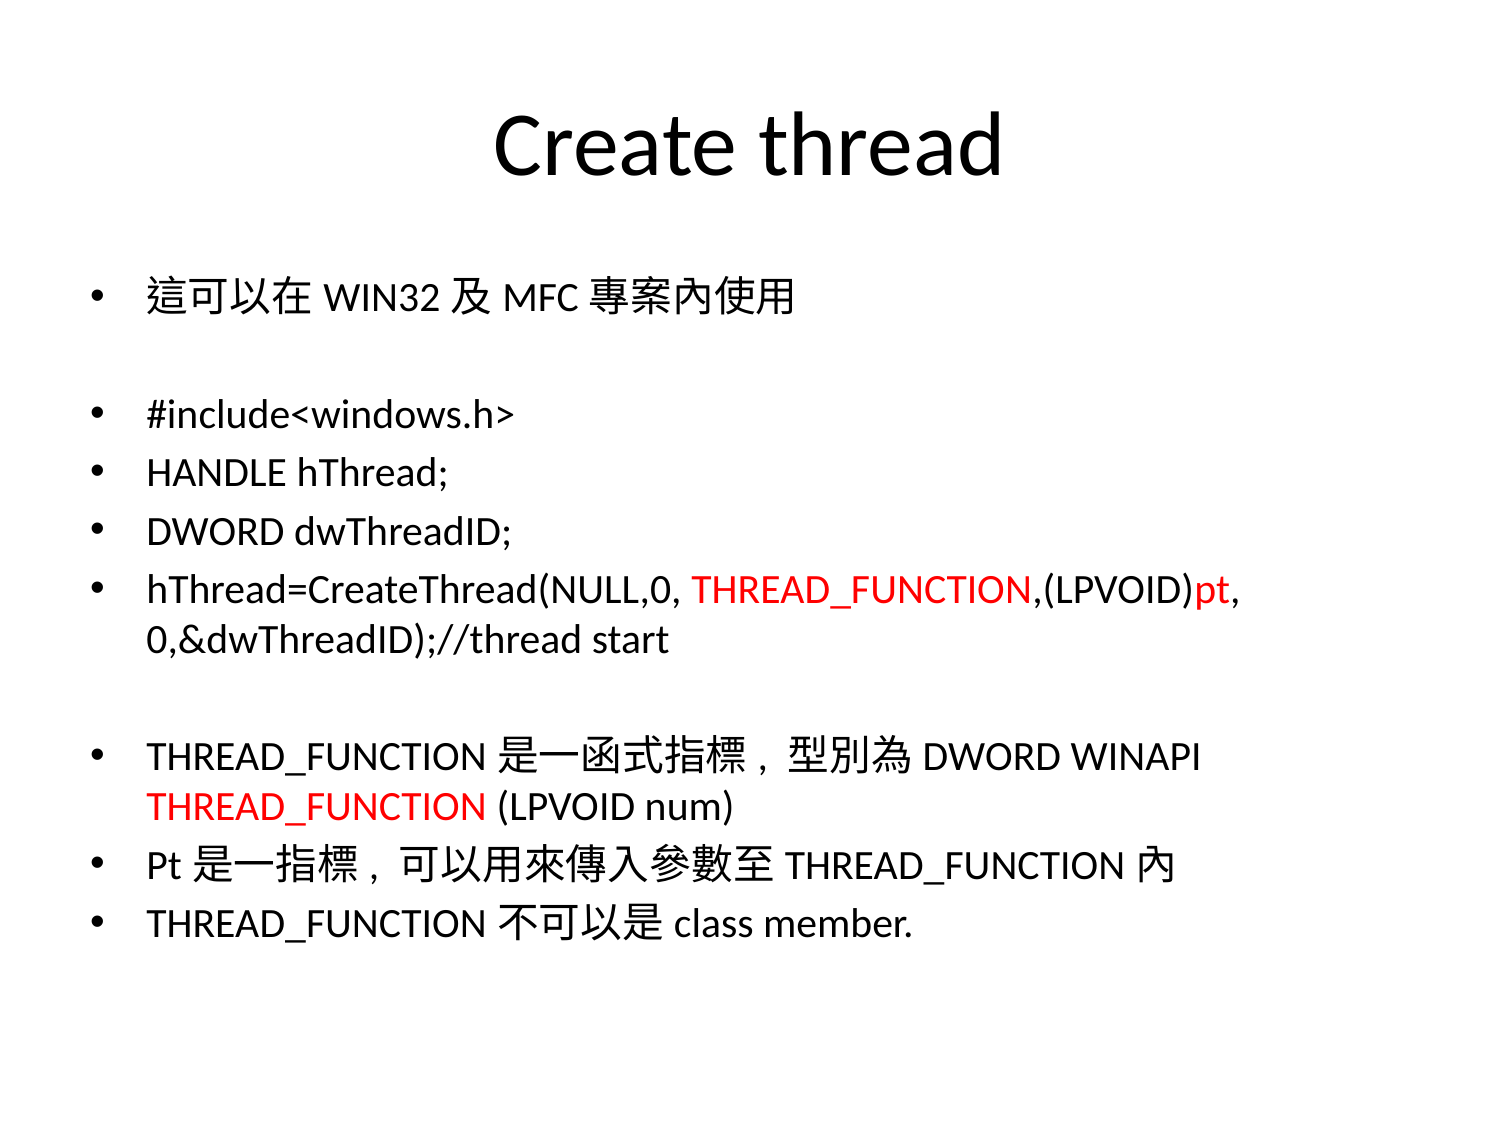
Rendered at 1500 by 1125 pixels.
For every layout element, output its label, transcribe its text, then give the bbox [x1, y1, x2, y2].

list 這可以在WIN32及MFC專案內使用 #include<windows.h> HANDLE hThread; DWORD dwThreadID; hThread=CreateThread(NULL,0, THREAD_FUNCTION,(LPVOID)pt, 0,&dwThreadID);//thread start THREAD_FUNCTION是一函式指標, 型別為DWORD WINAPI THREAD_FUNCTION (LPVOID num) Pt是一指標, 可以用來傳入參數至THREAD_FUNCTION內 THREAD_FUNCTION不可以是class member. [75, 262, 1425, 1005]
title Create thread [75, 45, 1425, 233]
